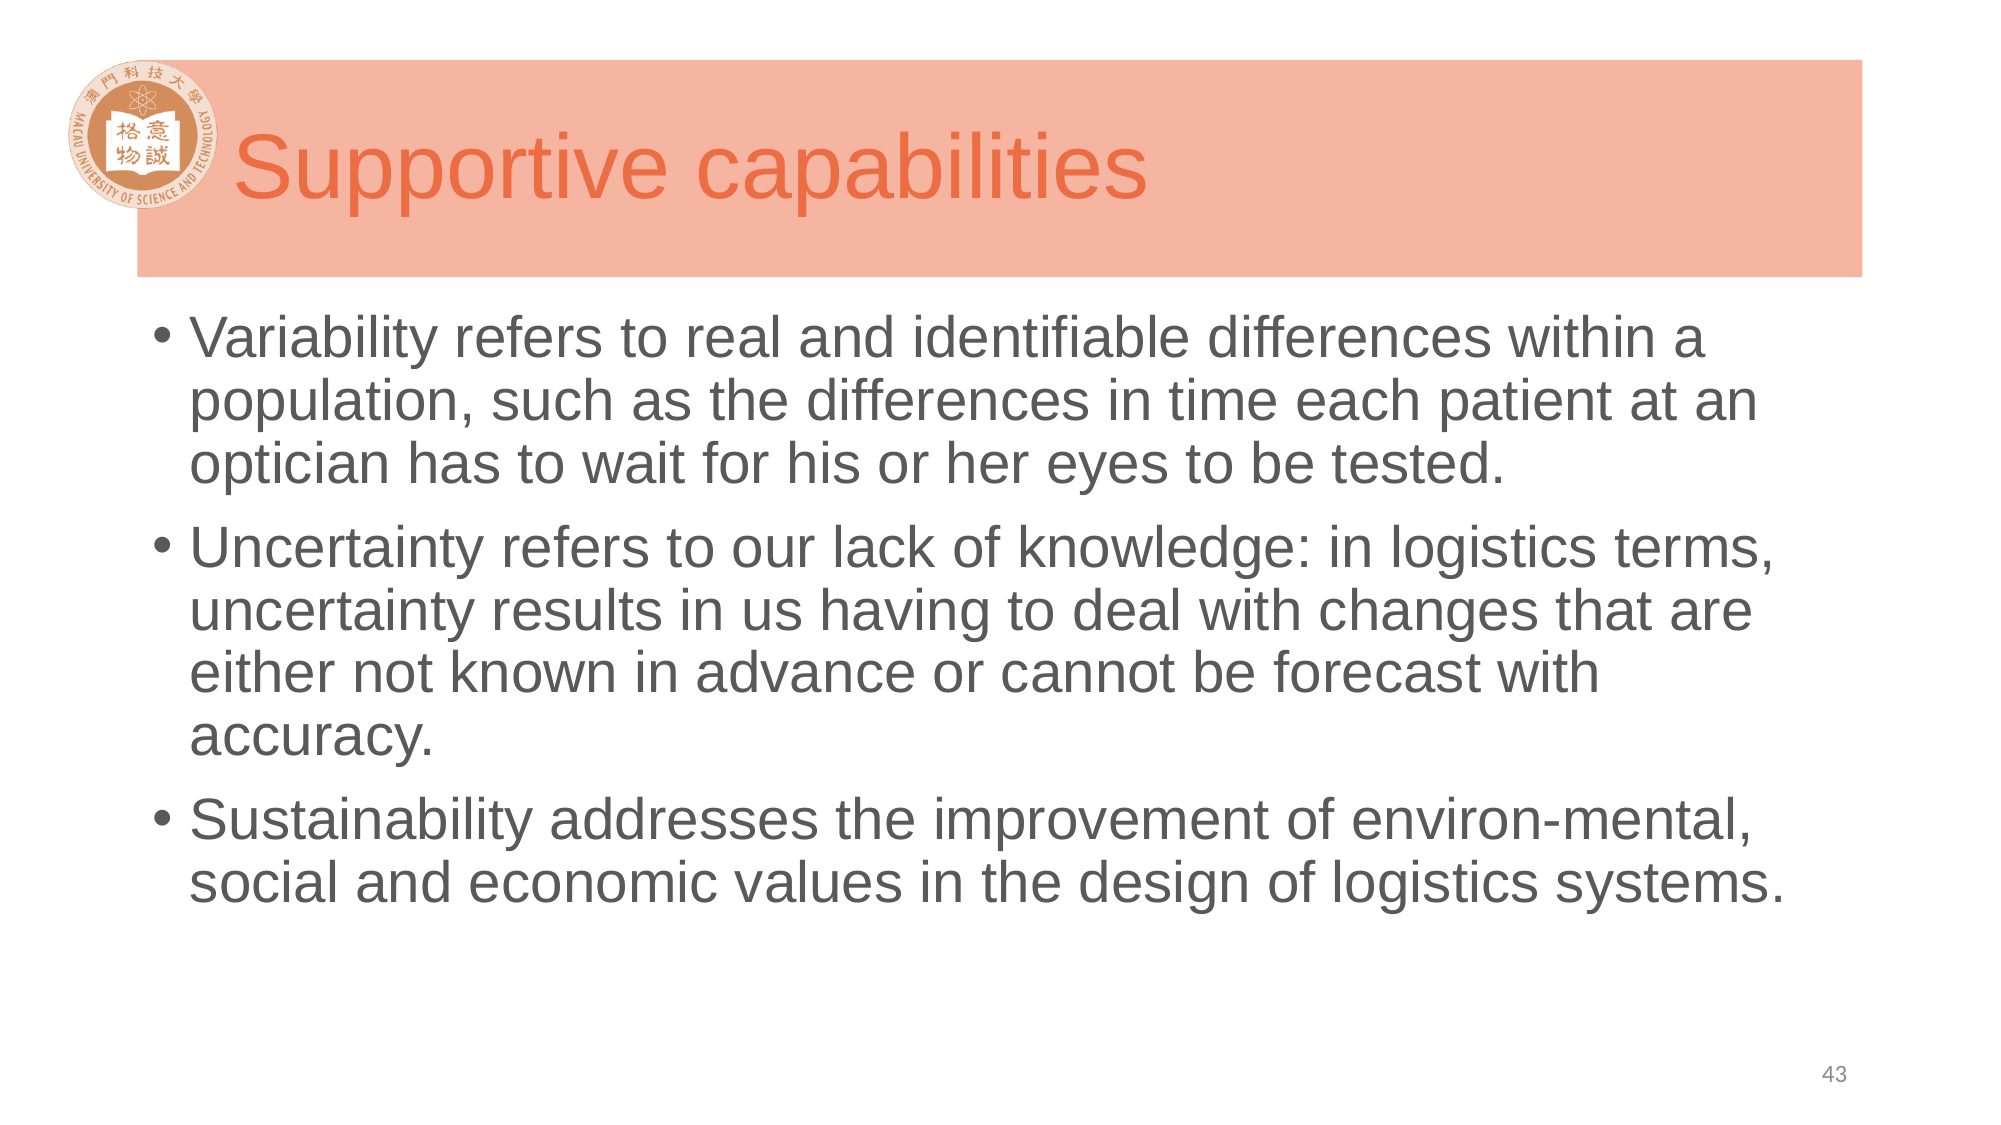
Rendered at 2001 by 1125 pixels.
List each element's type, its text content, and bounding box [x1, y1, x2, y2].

title Supportive capabilities [217, 59, 1863, 278]
slide_number 43 [1412, 1042, 1863, 1103]
list Variability refers to real and identifiable differences within a population, such as the differences in time each patient at an optician has to wait for his or her eyes to be tested. Uncertainty refers to our lack of knowledge: in logistics terms, uncertainty results in us having to deal with changes that are either not known in advance or cannot be forecast with accuracy. Sustainability addresses the improvement of environ-mental, social and economic values in the design of logistics systems. [137, 299, 1863, 1014]
